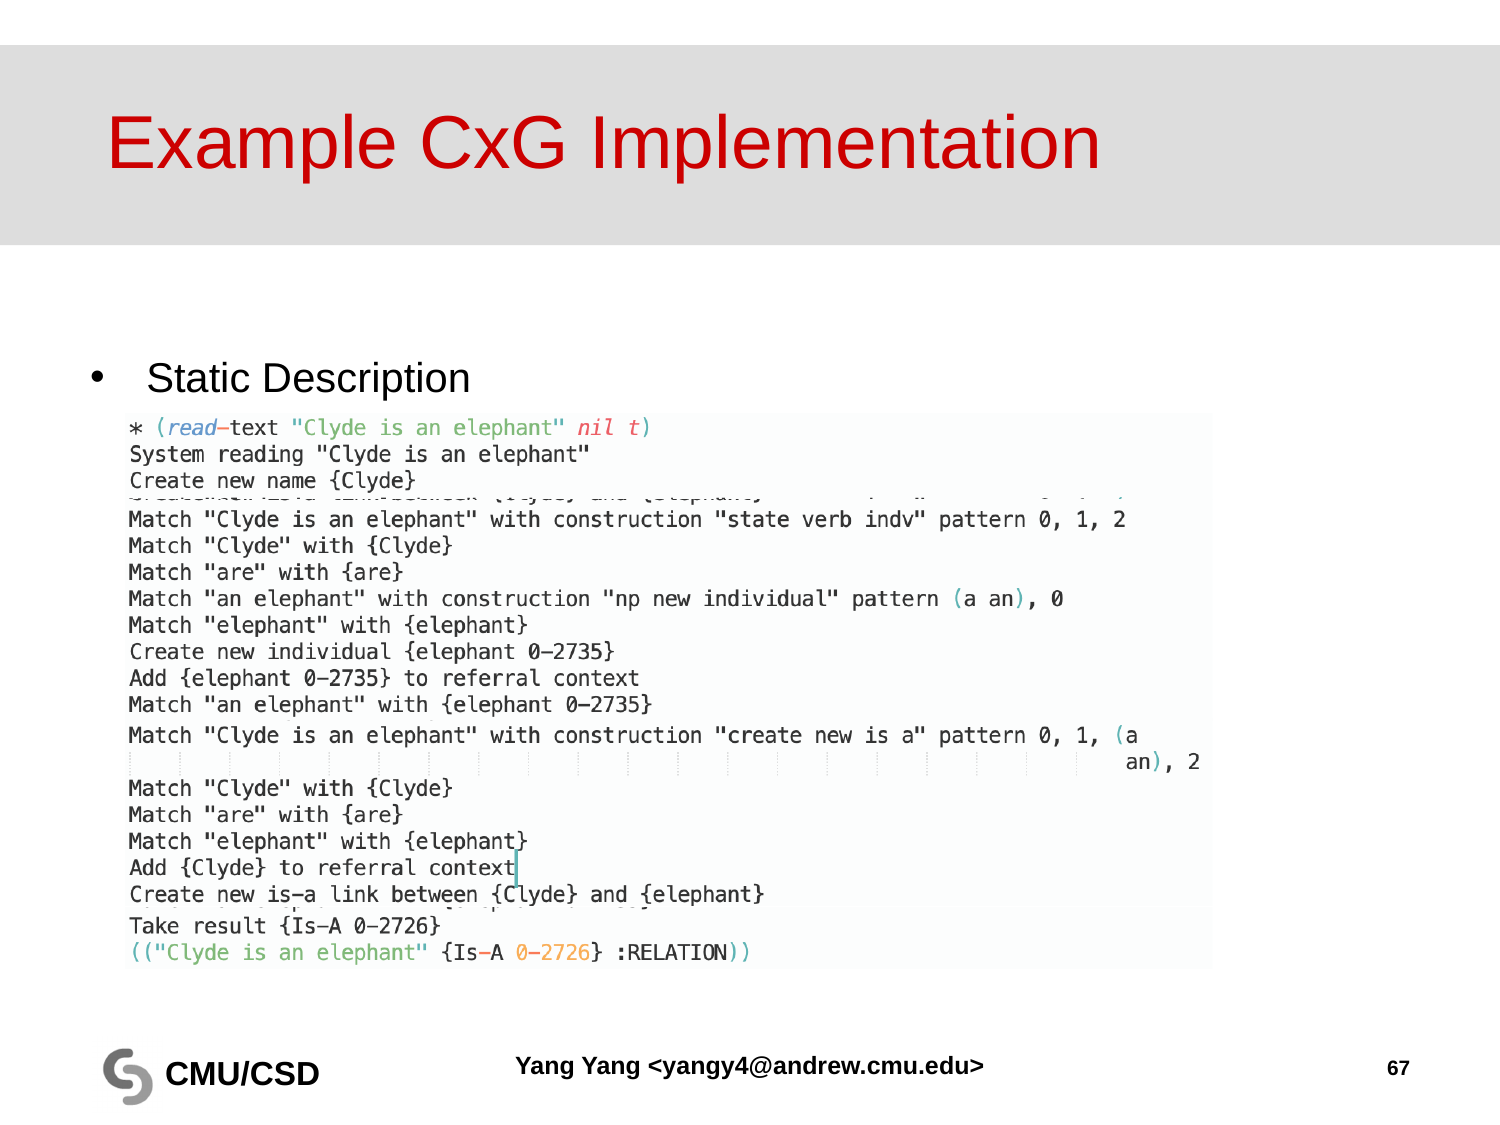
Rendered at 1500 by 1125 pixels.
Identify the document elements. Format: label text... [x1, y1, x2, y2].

list Static Description State of being verb based ?x (“is” “are”) ?y - ?y is a type create new IS-A link between ?x and ?y - ?y is an individual create new Eq link between ?x and ?y Special case: ?x (“is a” “is an”) ?y :create new IS-A link [74, 262, 1426, 1006]
picture [124, 413, 1213, 969]
picture [92, 1036, 163, 1113]
title Example CxG Implementation [91, 44, 1426, 233]
footer Yang Yang <yangy4@andrew.cmu.edu> [424, 1049, 1074, 1088]
slide_number 67 [1074, 1049, 1426, 1088]
